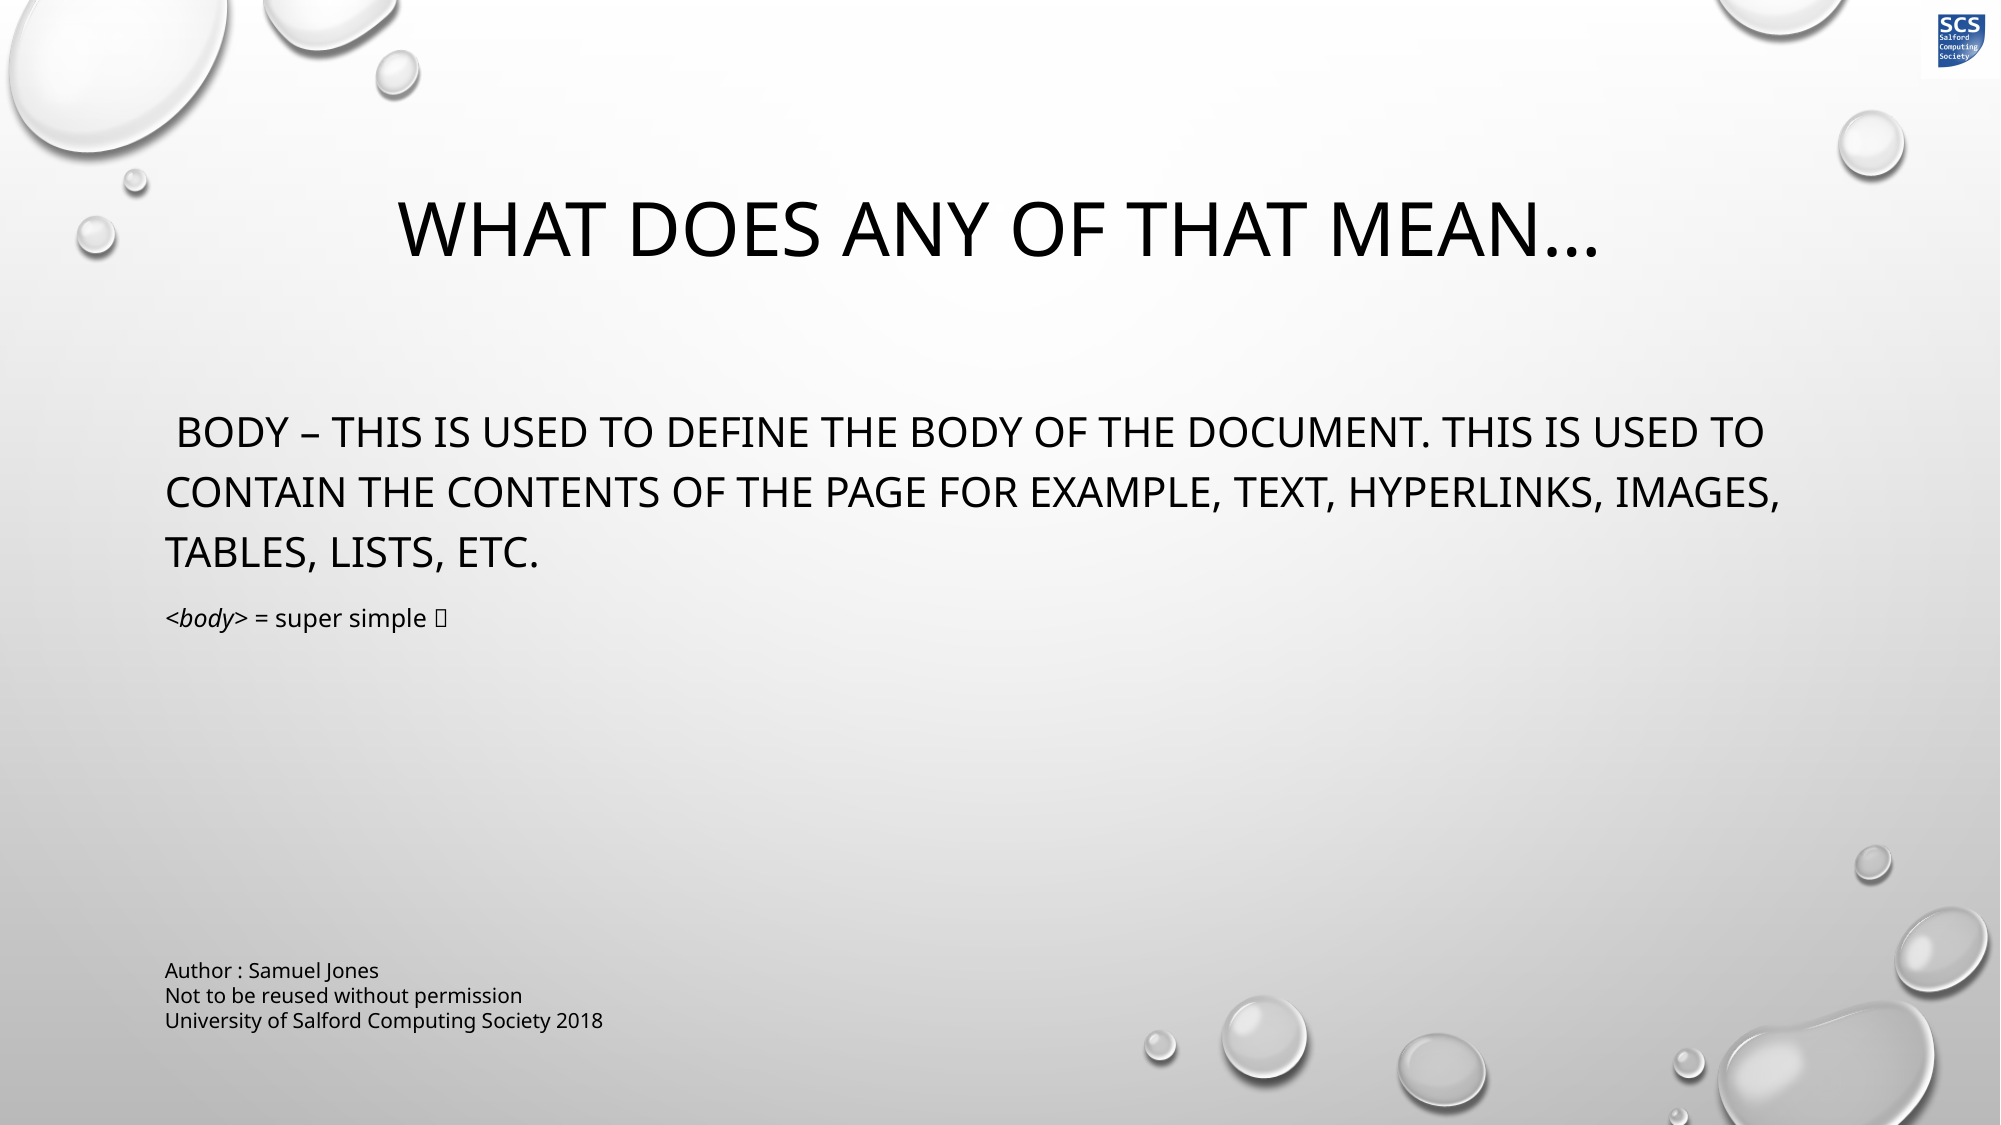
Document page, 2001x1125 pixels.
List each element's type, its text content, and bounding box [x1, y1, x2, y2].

picture [0, 0, 2000, 1125]
footer Author : Samuel Jones Not to be reused without permission University of Salford Computing Society 2018 [149, 965, 1245, 1025]
list Body – This is used to define the body of the document. This is used to contain the contents of the page for example, text, hyperlinks, images, tables, lists, etc. <body> = super simple  [149, 388, 1850, 950]
title What does any of that mean… [149, 101, 1851, 364]
